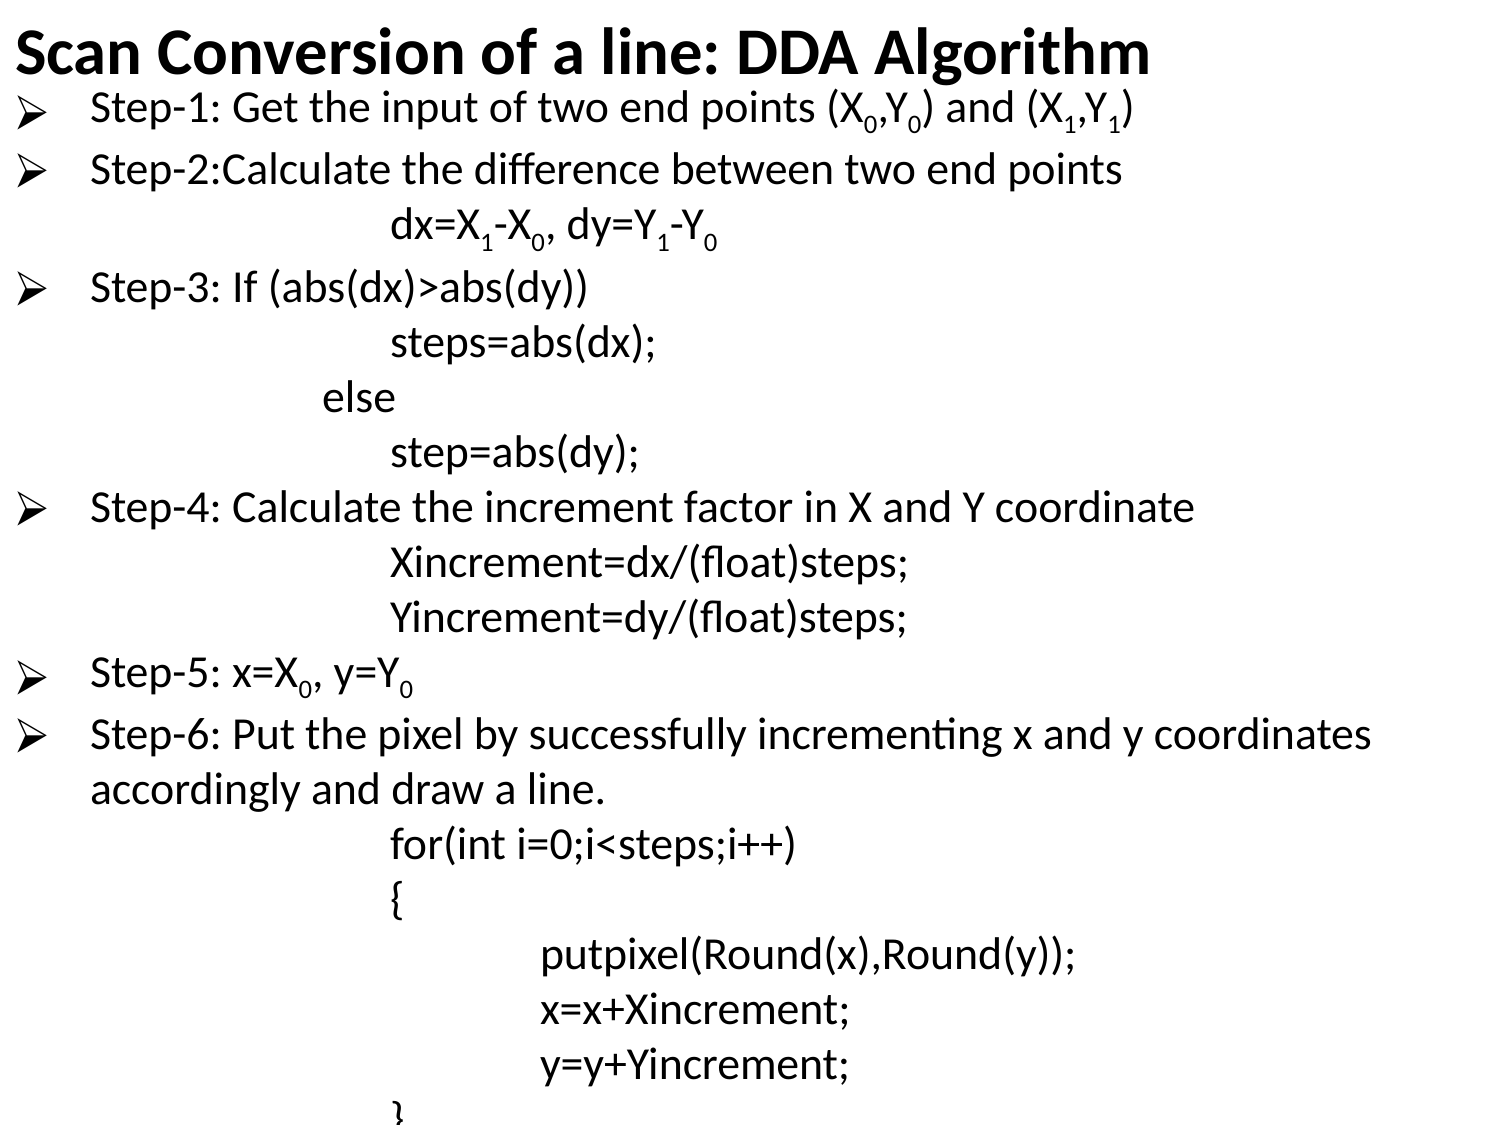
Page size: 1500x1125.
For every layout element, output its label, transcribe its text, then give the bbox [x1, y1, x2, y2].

text_box Scan Conversion of a line: DDA Algorithm [0, 0, 1475, 68]
text_box Step-1: Get the input of two end points (X0,Y0) and (X1,Y1) Step-2:Calculate the difference between two end points dx=X1-X0, dy=Y1-Y0 Step-3: If (abs(dx)>abs(dy)) steps=abs(dx); else step=abs(dy); Step-4: Calculate the increment factor in X and Y coordinate Xincrement=dx/(float)steps; Yincrement=dy/(float)steps; Step-5: x=X0, y=Y0 Step-6: Put the pixel by successfully incrementing x and y coordinates accordingly and draw a line. for(int i=0;i<steps;i++) { putpixel(Round(x),Round(y)); x=x+Xincrement; y=y+Yincrement; } [0, 68, 1475, 1125]
